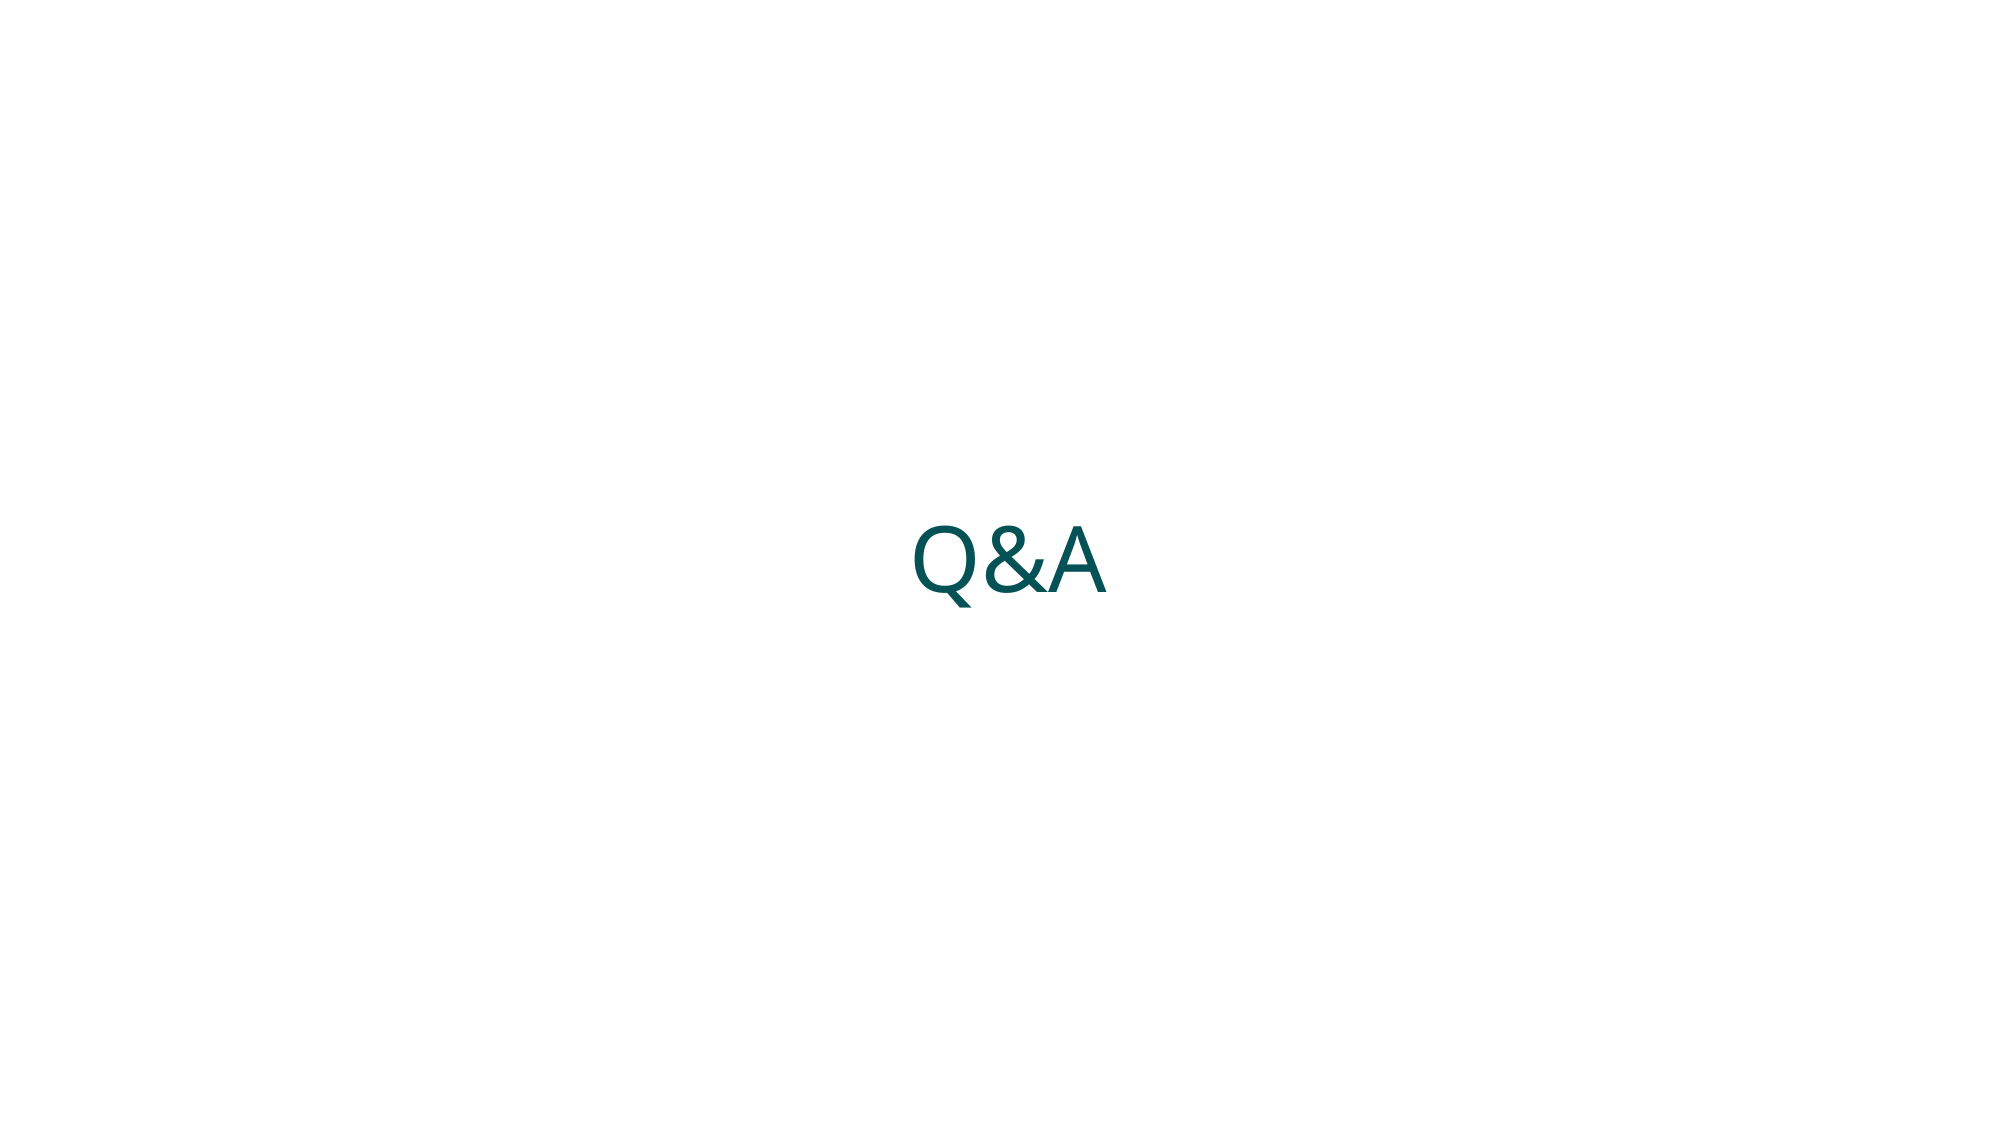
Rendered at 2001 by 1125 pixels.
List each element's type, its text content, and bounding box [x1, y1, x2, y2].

title Q&A [851, 453, 1166, 672]
